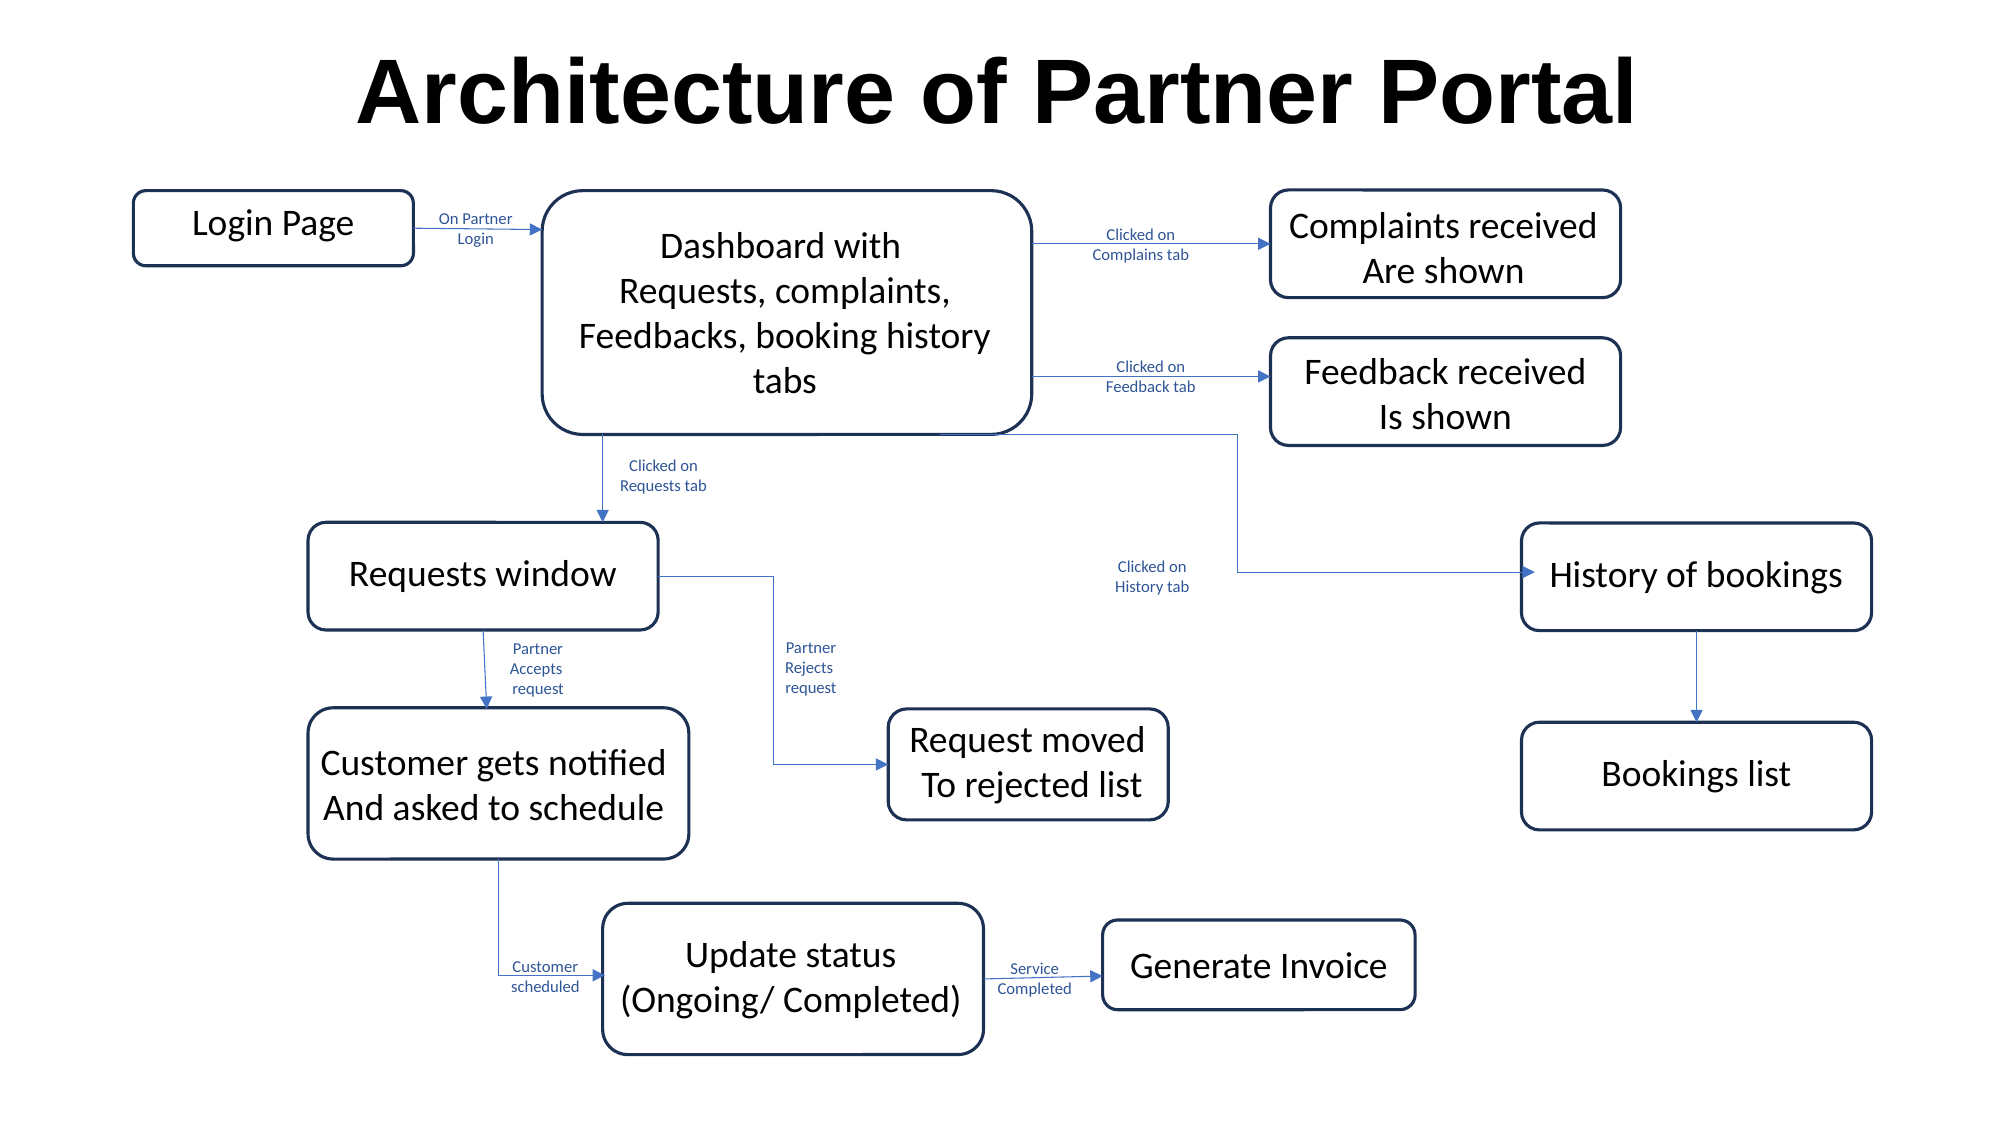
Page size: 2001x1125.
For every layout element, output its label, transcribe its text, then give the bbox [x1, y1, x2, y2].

text_box [307, 706, 658, 730]
text_box Bookings list [1586, 741, 1807, 802]
text_box Clicked on History tab [1100, 577, 1205, 604]
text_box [482, 629, 487, 709]
text_box Clicked on Complains tab [1077, 244, 1205, 271]
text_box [939, 434, 1522, 577]
text_box [1269, 336, 1622, 447]
text_box On Partner Login [424, 200, 528, 228]
text_box [541, 189, 1033, 436]
text_box [1269, 195, 1274, 292]
text_box Complaints received Are shown [1274, 193, 1613, 299]
text_box Generate Invoice [1115, 933, 1403, 994]
text_box [601, 902, 985, 1056]
text_box [1520, 721, 1873, 831]
text_box Clicked on Feedback tab [1090, 348, 1211, 376]
text_box Request moved To rejected list [894, 707, 1170, 813]
text_box Service Completed [982, 950, 1087, 1006]
text_box Customer gets notified And asked to schedule [305, 730, 682, 836]
text_box [1520, 521, 1873, 632]
text_box [306, 521, 660, 632]
text_box [307, 765, 690, 861]
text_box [983, 975, 1103, 979]
text_box Update status (Ongoing/ Completed) [605, 922, 977, 1028]
text_box On Partner Login [424, 230, 528, 255]
text_box Requests window [334, 541, 632, 602]
text_box Clicked on Feedback tab [1090, 377, 1211, 404]
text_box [492, 865, 609, 970]
text_box Architecture of Partner Portal [76, 36, 1920, 188]
text_box Feedback received Is shown [1289, 340, 1602, 445]
text_box History of bookings [1534, 542, 1858, 602]
text_box [1101, 918, 1417, 1011]
text_box Partner Accepts request [494, 630, 582, 706]
text_box Dashboard with Requests, complaints, Feedbacks, booking history tabs [564, 213, 1007, 409]
text_box Customer scheduled [496, 970, 595, 1004]
text_box [887, 712, 1166, 821]
text_box Clicked on Complains tab [1077, 216, 1205, 243]
text_box [1276, 188, 1622, 296]
text_box Clicked on Requests tab [605, 447, 722, 503]
text_box Login Page [177, 190, 370, 251]
text_box [132, 189, 415, 267]
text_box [658, 576, 889, 765]
